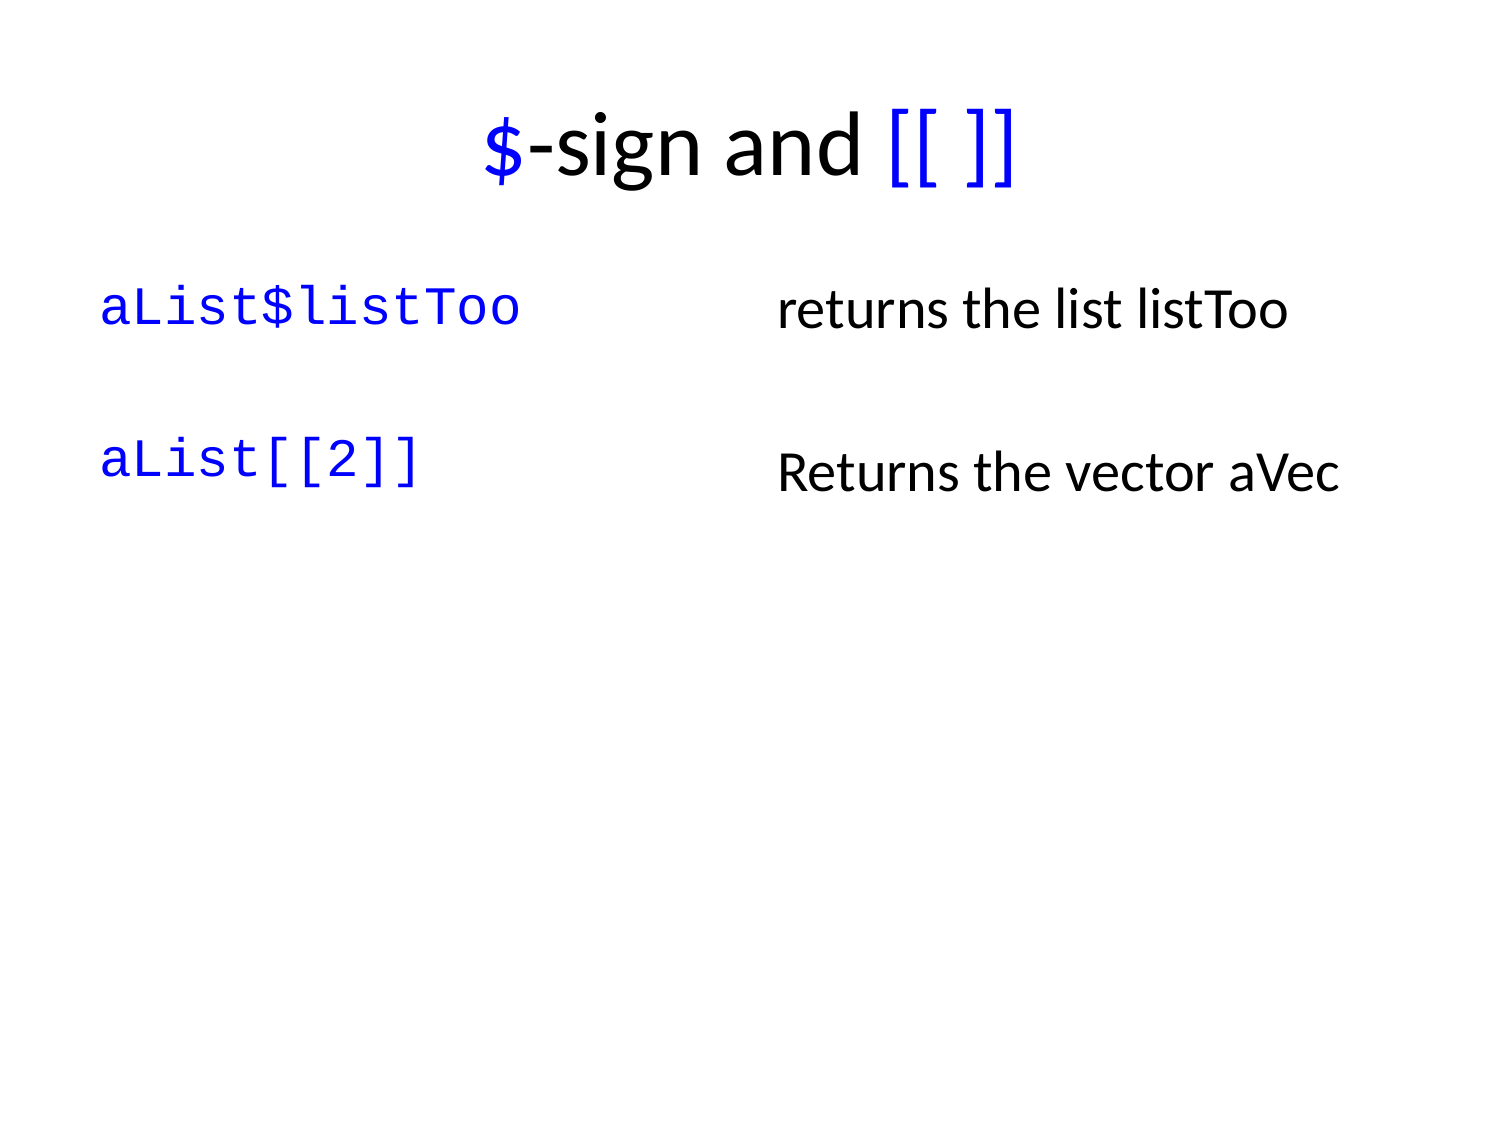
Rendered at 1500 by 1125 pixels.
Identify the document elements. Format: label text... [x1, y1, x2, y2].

list aList$listToo aList[[2]] [75, 262, 738, 1005]
title $-sign and [[ ]] [75, 45, 1425, 233]
list returns the list listToo Returns the vector aVec [762, 262, 1425, 1005]
